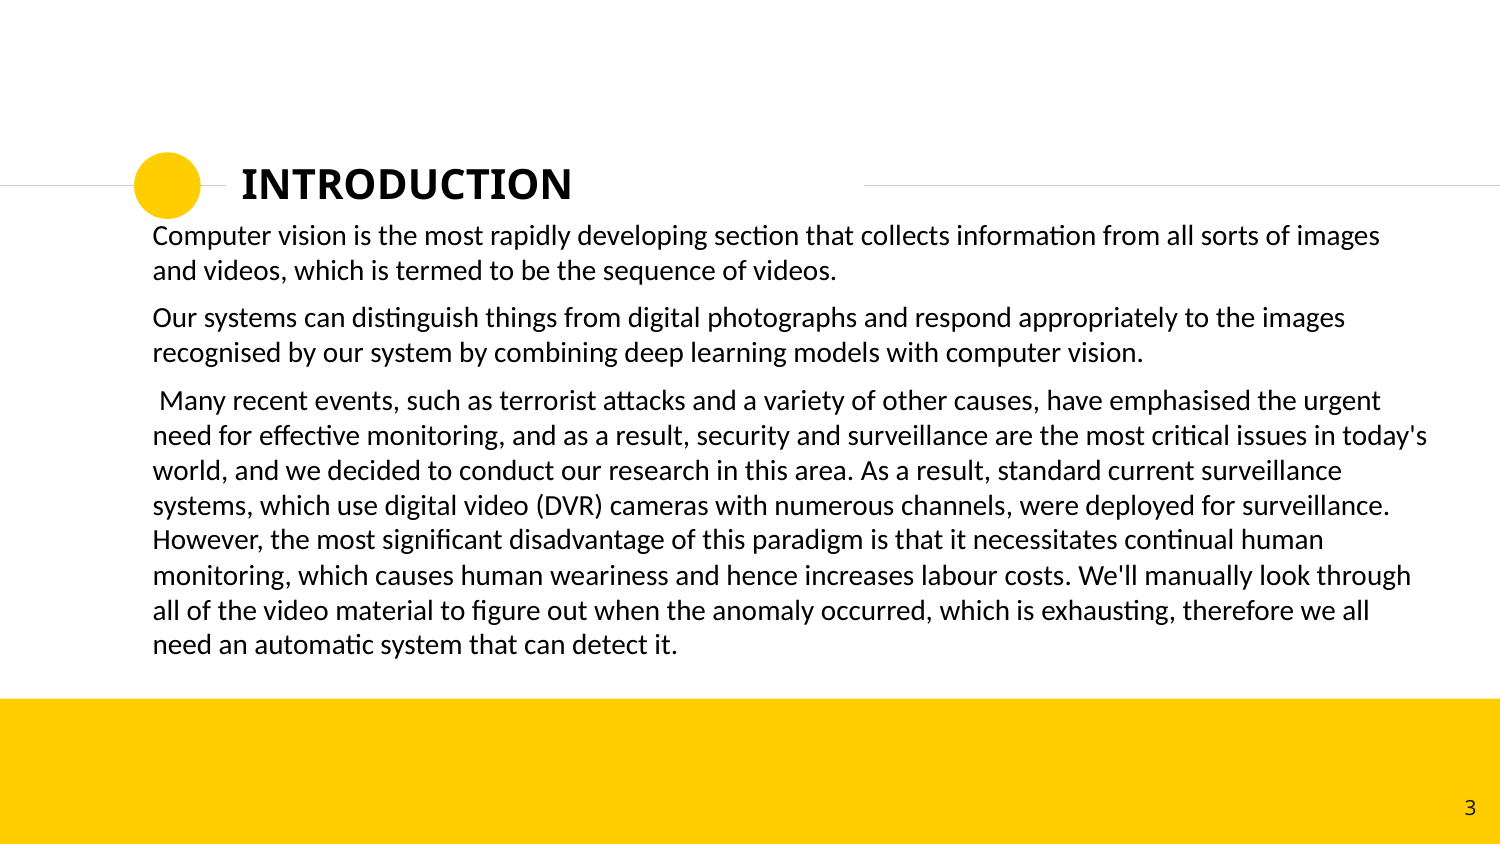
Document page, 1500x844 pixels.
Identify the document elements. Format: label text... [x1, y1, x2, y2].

title INTRODUCTION [226, 146, 863, 201]
slide_number 3 [1401, 779, 1492, 844]
text_box Computer vision is the most rapidly developing section that collects information from all sorts of images and videos, which is termed to be the sequence of videos. Our systems can distinguish things from digital photographs and respond appropriately to the images recognised by our system by combining deep learning models with computer vision. Many recent events, such as terrorist attacks and a variety of other causes, have emphasised the urgent need for effective monitoring, and as a result, security and surveillance are the most critical issues in today's world, and we decided to conduct our research in this area. As a result, standard current surveillance systems, which use digital video (DVR) cameras with numerous channels, were deployed for surveillance. However, the most significant disadvantage of this paradigm is that it necessitates continual human monitoring, which causes human weariness and hence increases labour costs. We'll manually look through all of the video material to figure out when the anomaly occurred, which is exhausting, therefore we all need an automatic system that can detect it. [137, 201, 1447, 683]
text_box [0, 698, 1500, 844]
